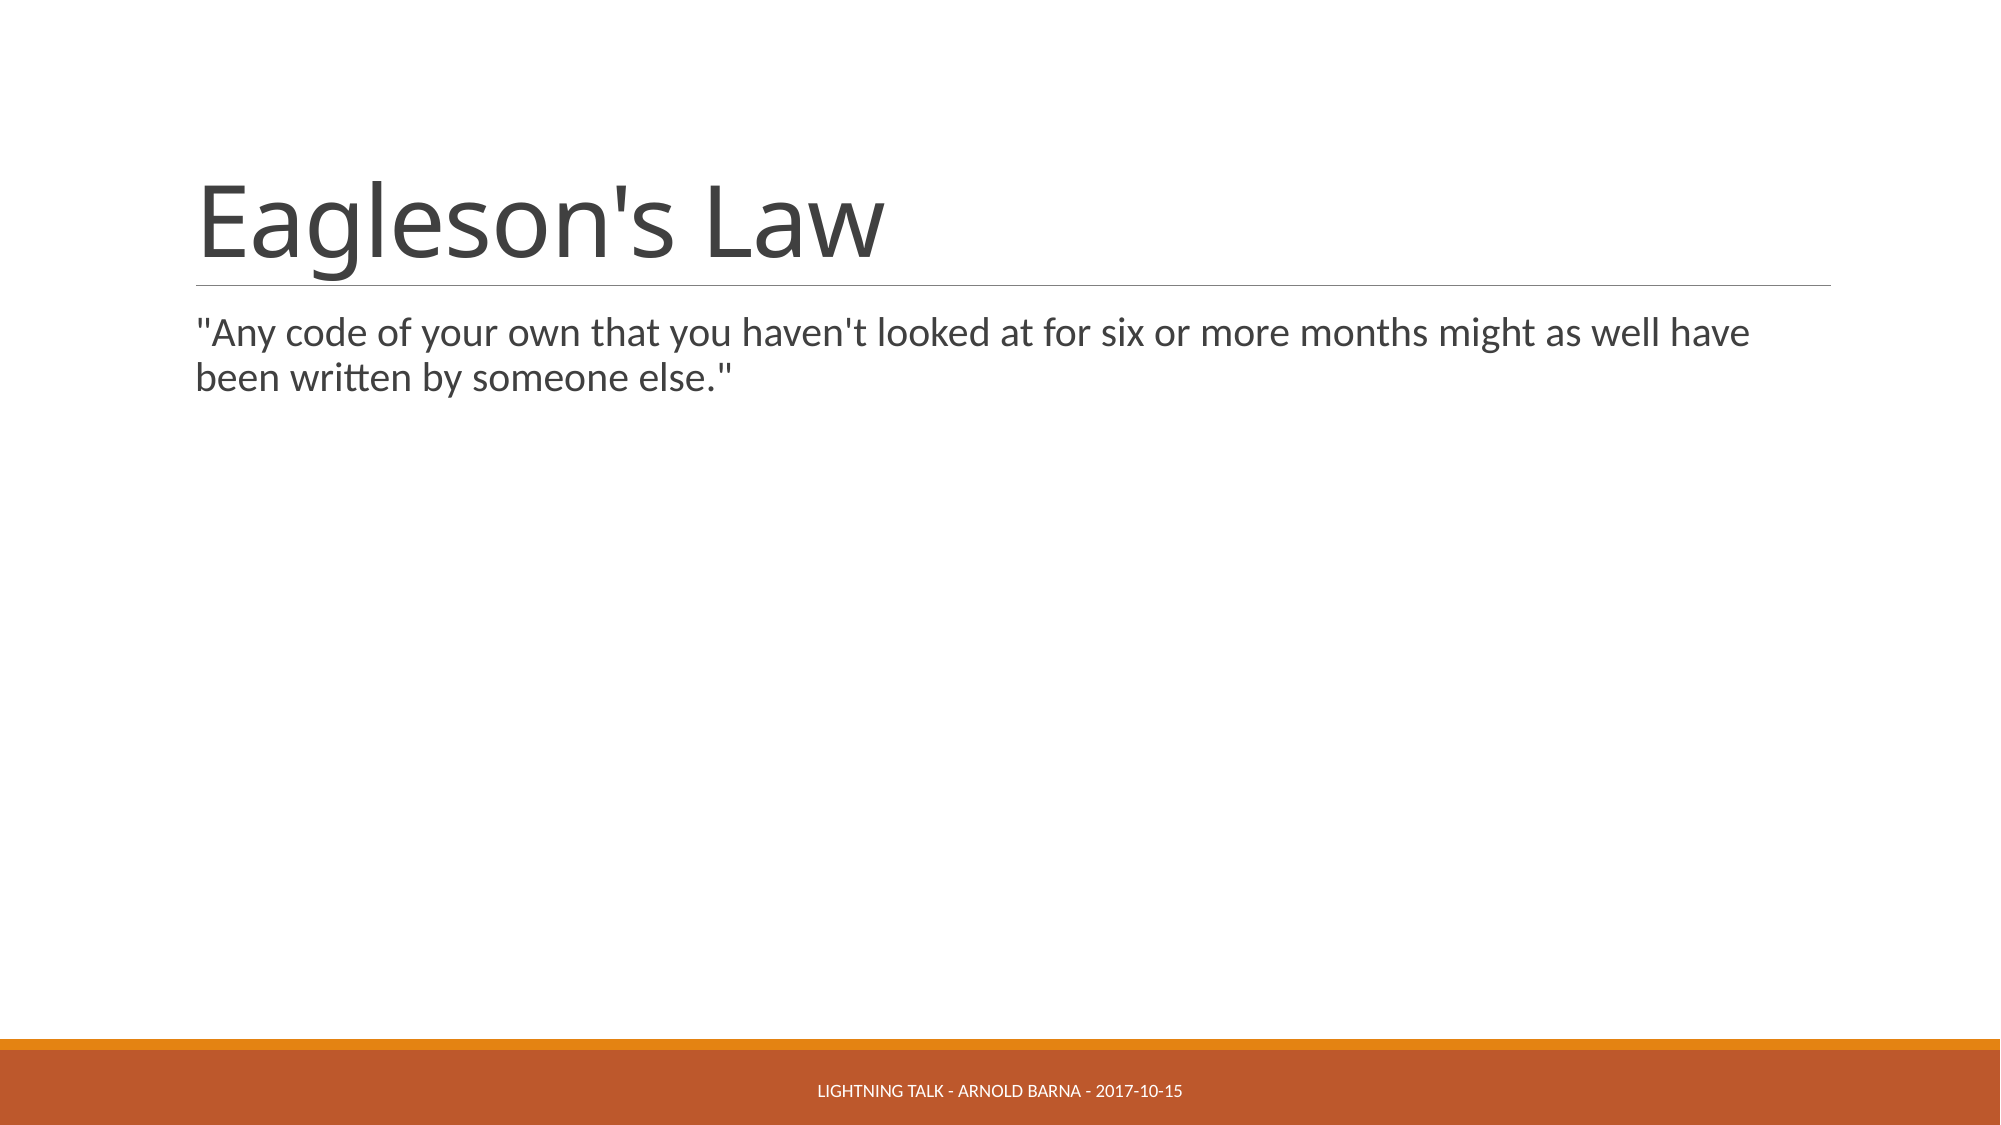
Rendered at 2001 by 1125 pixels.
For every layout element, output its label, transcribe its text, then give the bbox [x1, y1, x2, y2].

title Eagleson's Law [180, 47, 1830, 285]
footer Lightning talk - Arnold BARNA - 2017-10-15 [604, 1059, 1396, 1120]
list "Any code of your own that you haven't looked at for six or more months might as well have been written by someone else." [180, 302, 1830, 963]
